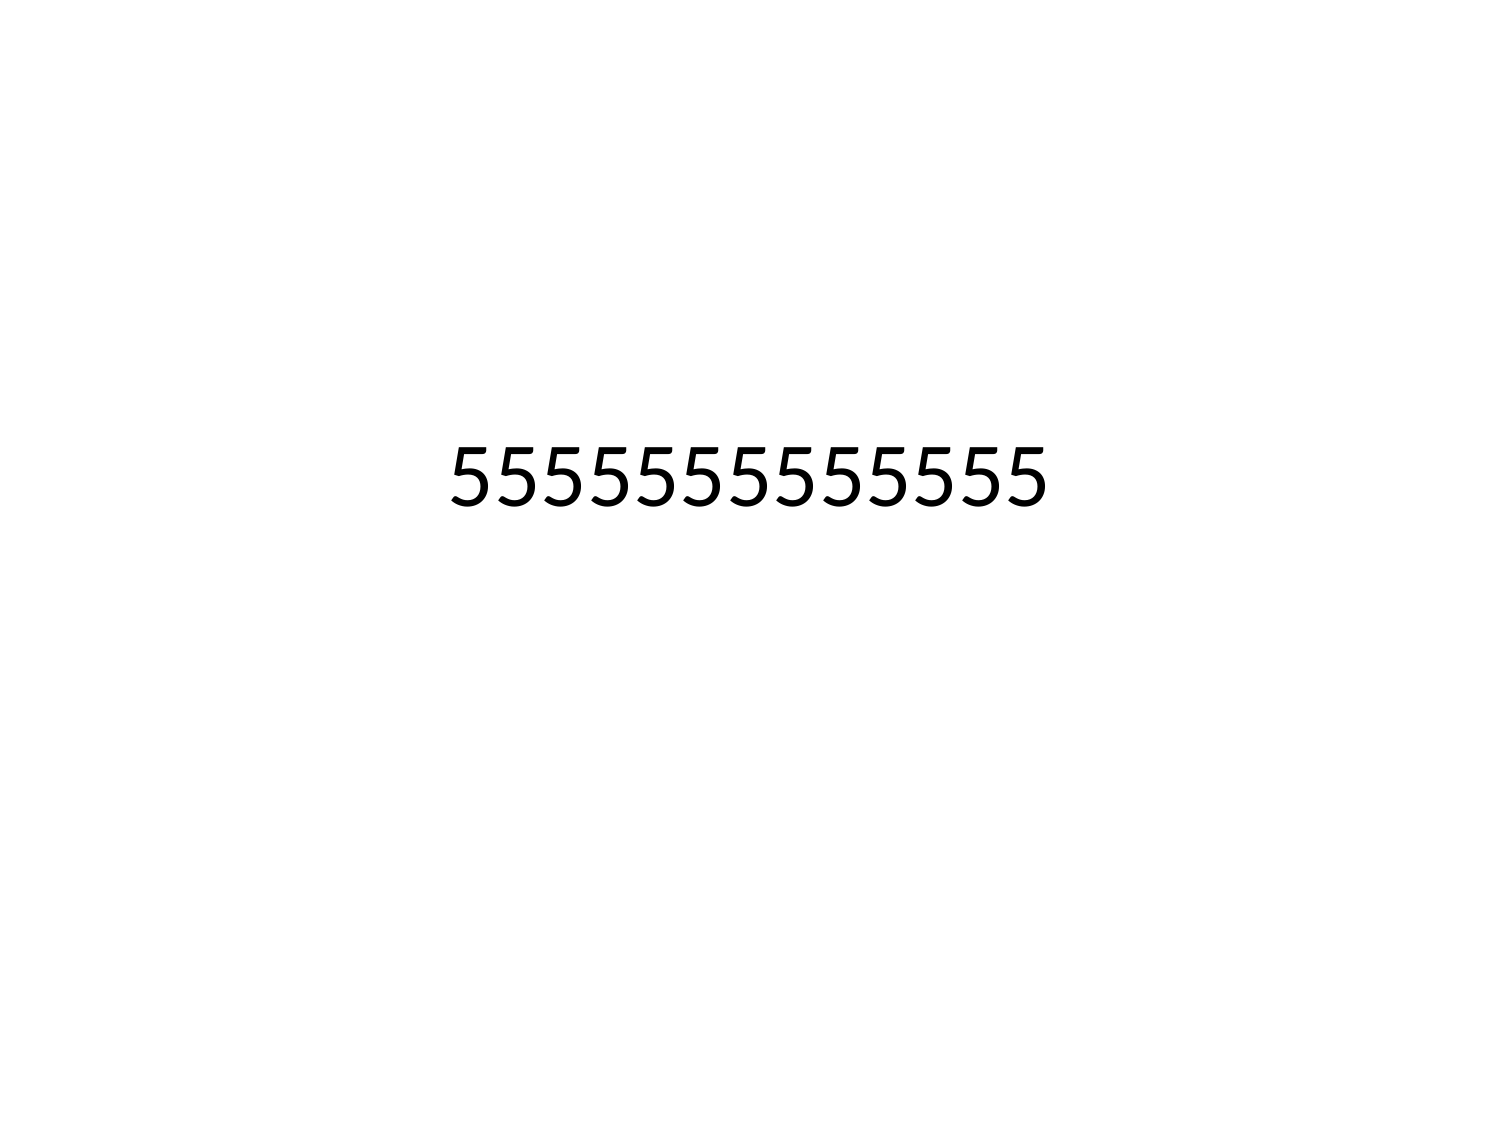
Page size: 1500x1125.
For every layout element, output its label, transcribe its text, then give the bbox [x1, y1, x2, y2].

title 5555555555555 [112, 349, 1388, 591]
